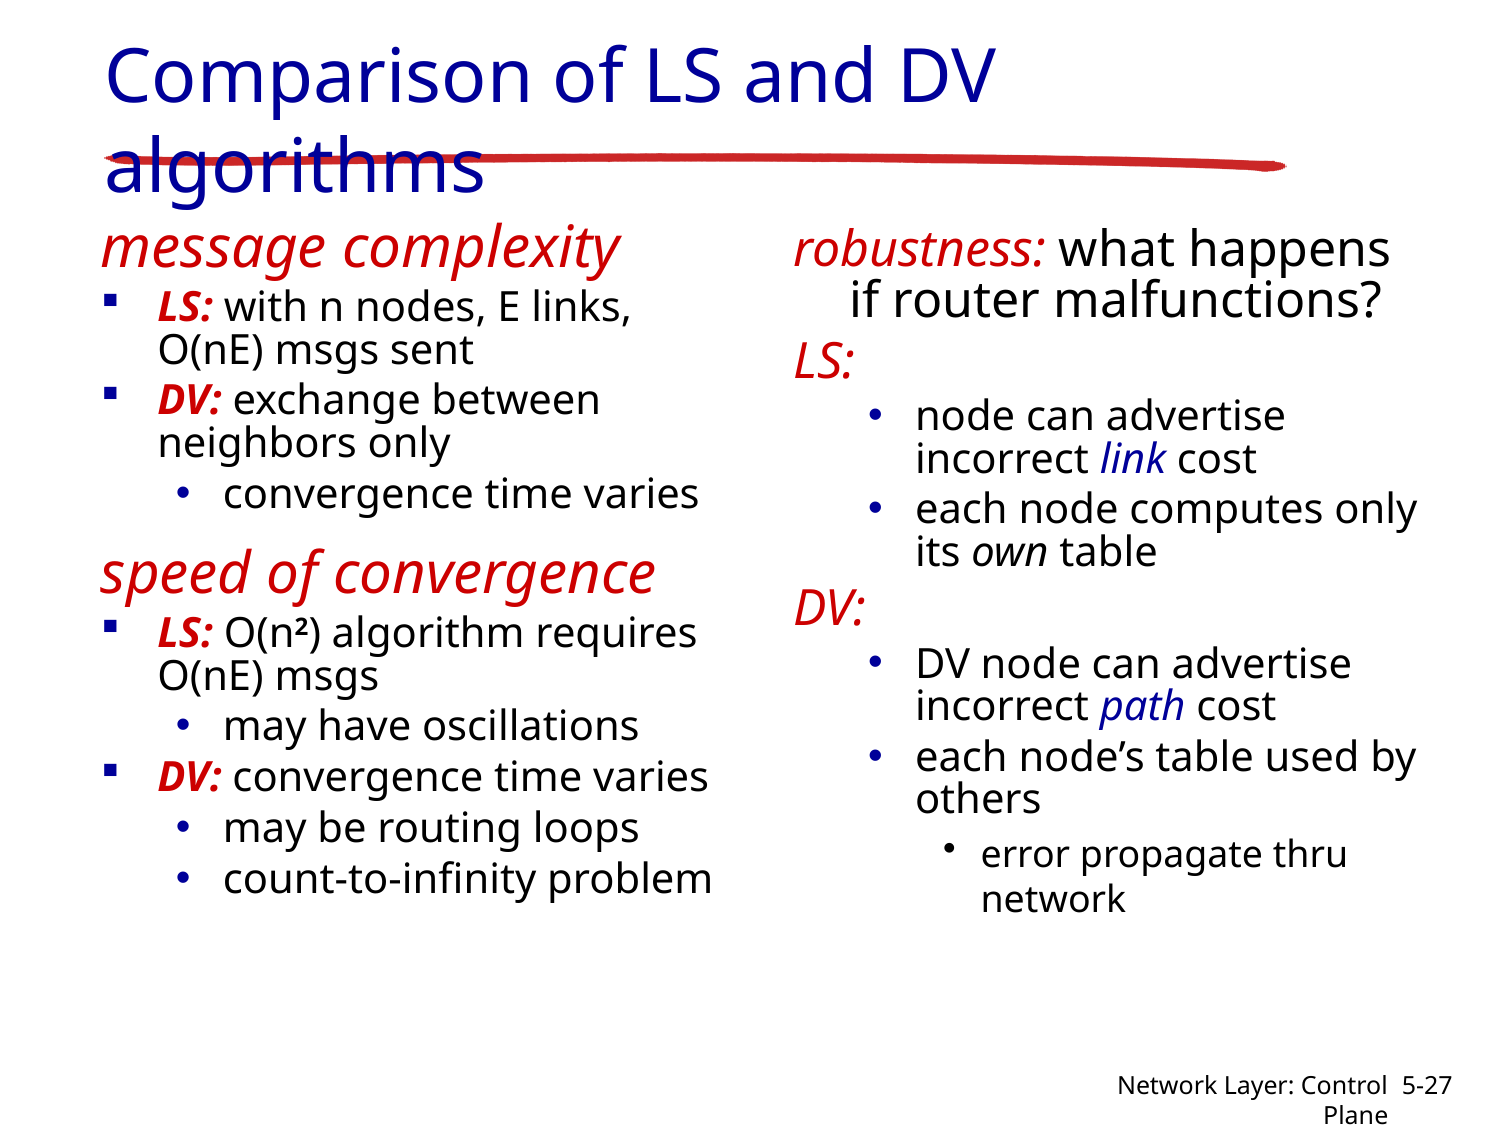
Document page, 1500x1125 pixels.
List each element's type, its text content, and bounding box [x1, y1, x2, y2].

picture [99, 148, 1300, 178]
footer Network Layer: Control Plane [1045, 1062, 1404, 1102]
list message complexity LS: with n nodes, E links, O(nE) msgs sent DV: exchange between neighbors only convergence time varies speed of convergence LS: O(n2) algorithm requires O(nE) msgs may have oscillations DV: convergence time varies may be routing loops count-to-infinity problem [85, 212, 747, 975]
slide_number 5-27 [1387, 1062, 1478, 1107]
title Comparison of LS and DV algorithms [89, 74, 1365, 161]
list robustness: what happens if router malfunctions? LS: node can advertise incorrect link cost each node computes only its own table DV: DV node can advertise incorrect path cost each node’s table used by others error propagate thru network [778, 217, 1436, 981]
